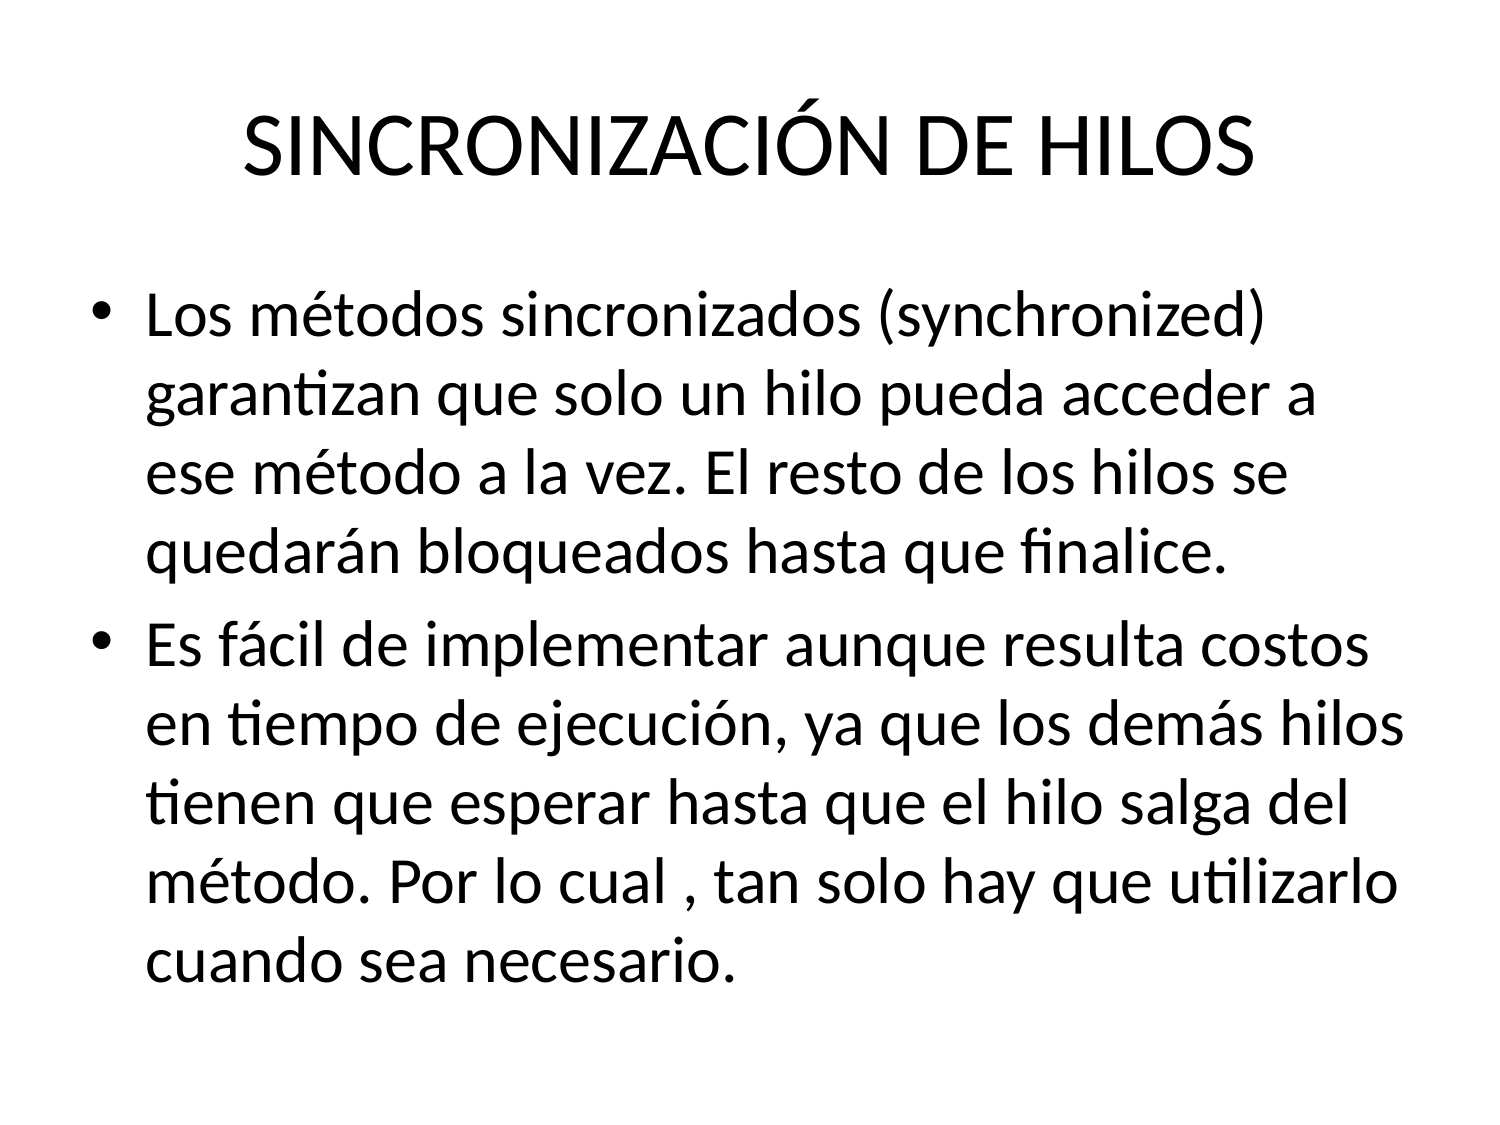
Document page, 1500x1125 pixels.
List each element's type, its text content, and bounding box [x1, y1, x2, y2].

list Los métodos sincronizados (synchronized) garantizan que solo un hilo pueda acceder a ese método a la vez. El resto de los hilos se quedarán bloqueados hasta que finalice. Es fácil de implementar aunque resulta costos en tiempo de ejecución, ya que los demás hilos tienen que esperar hasta que el hilo salga del método. Por lo cual , tan solo hay que utilizarlo cuando sea necesario. [75, 262, 1425, 1005]
title SINCRONIZACIÓN DE HILOS [75, 45, 1425, 233]
